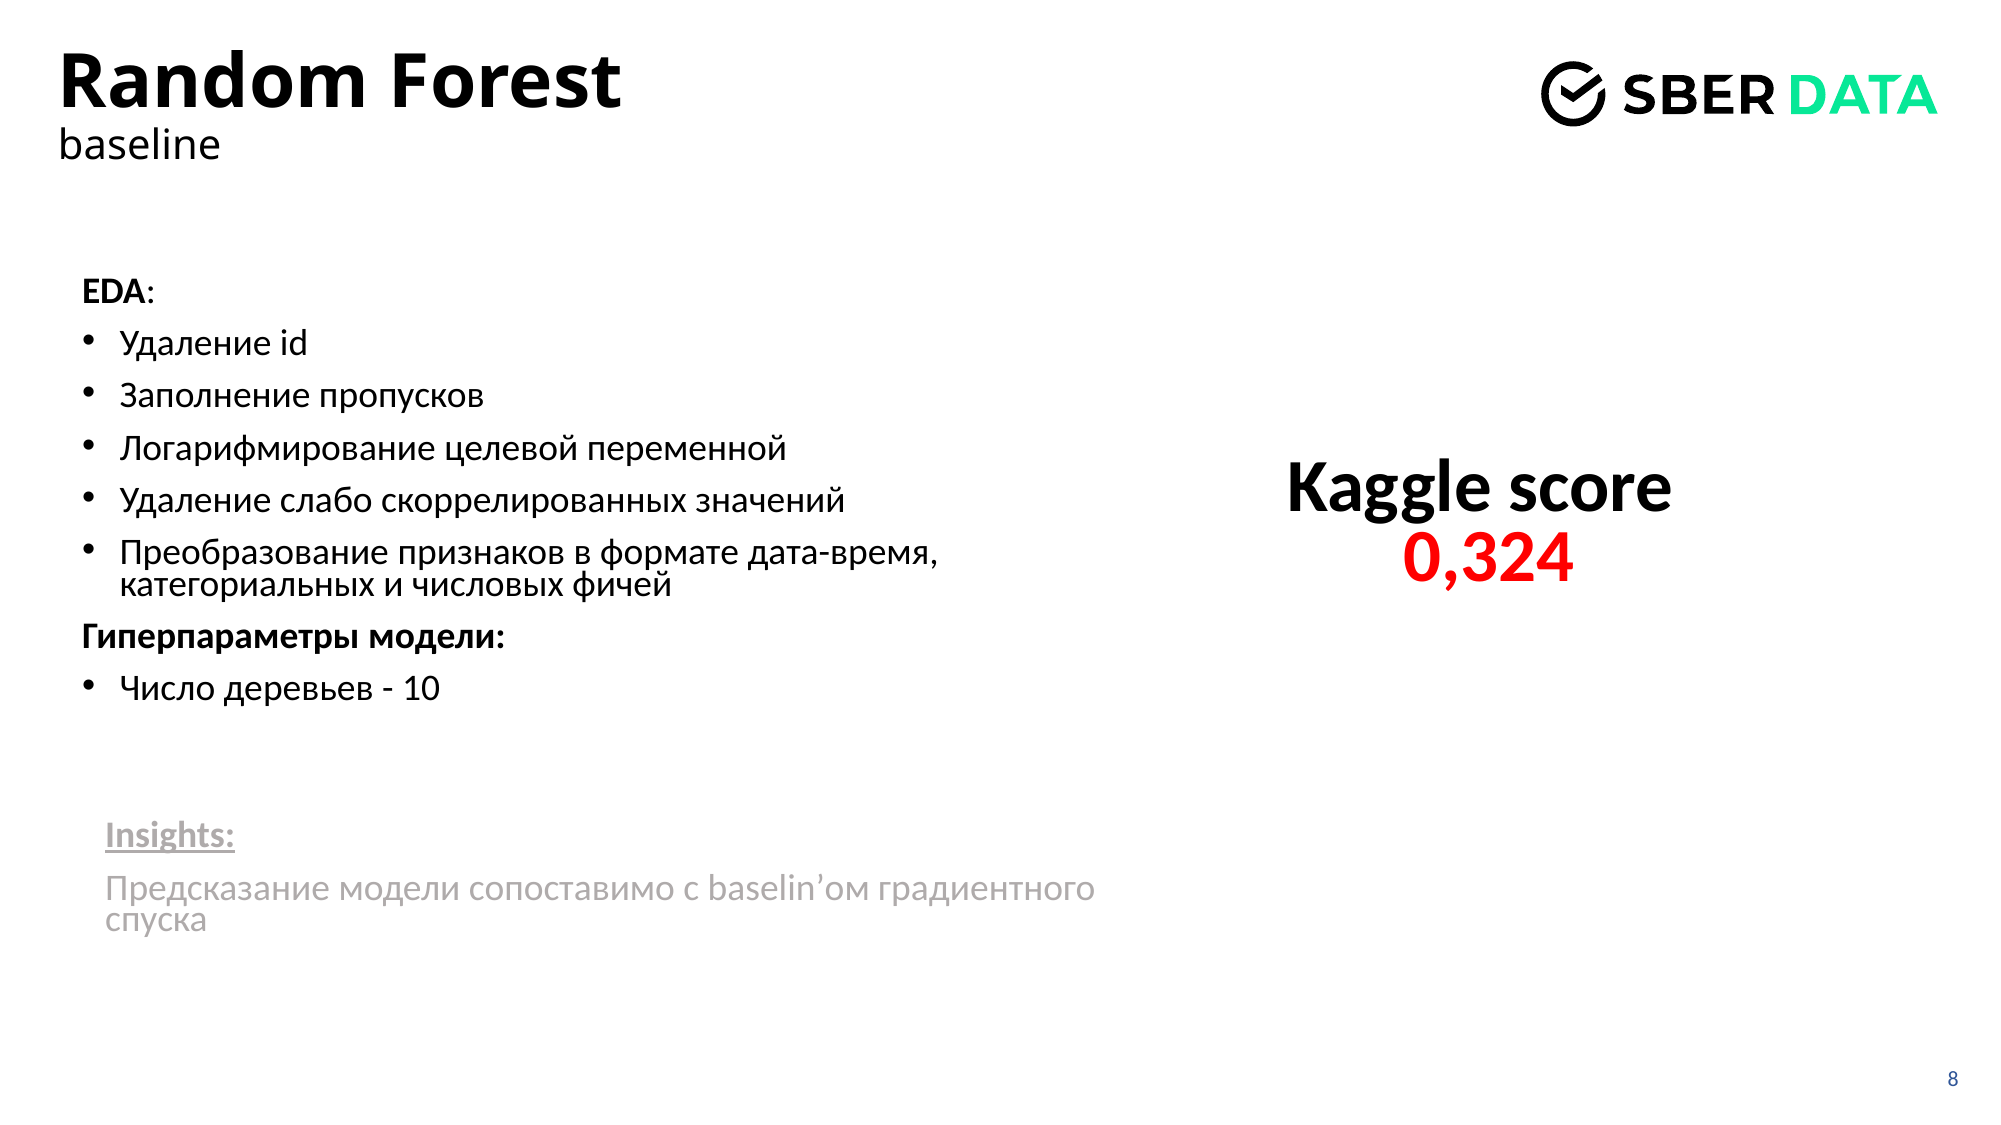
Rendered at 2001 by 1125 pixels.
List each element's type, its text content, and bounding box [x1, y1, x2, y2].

text_box Insights: Предсказание модели сопоставимо с baselin’ом градиентного спуска [90, 815, 1157, 1034]
text_box Kaggle score 0,324 [1266, 453, 1711, 607]
title Random Forest baseline [43, 35, 1427, 153]
text_box EDA: Удаление id Заполнение пропусков Логарифмирование целевой переменной Удаление слабо скоррелированных значений Преобразование признаков в формате дата-время, категориальных и числовых фичей Гиперпараметры модели: Число деревьев - 10 [67, 270, 1063, 789]
